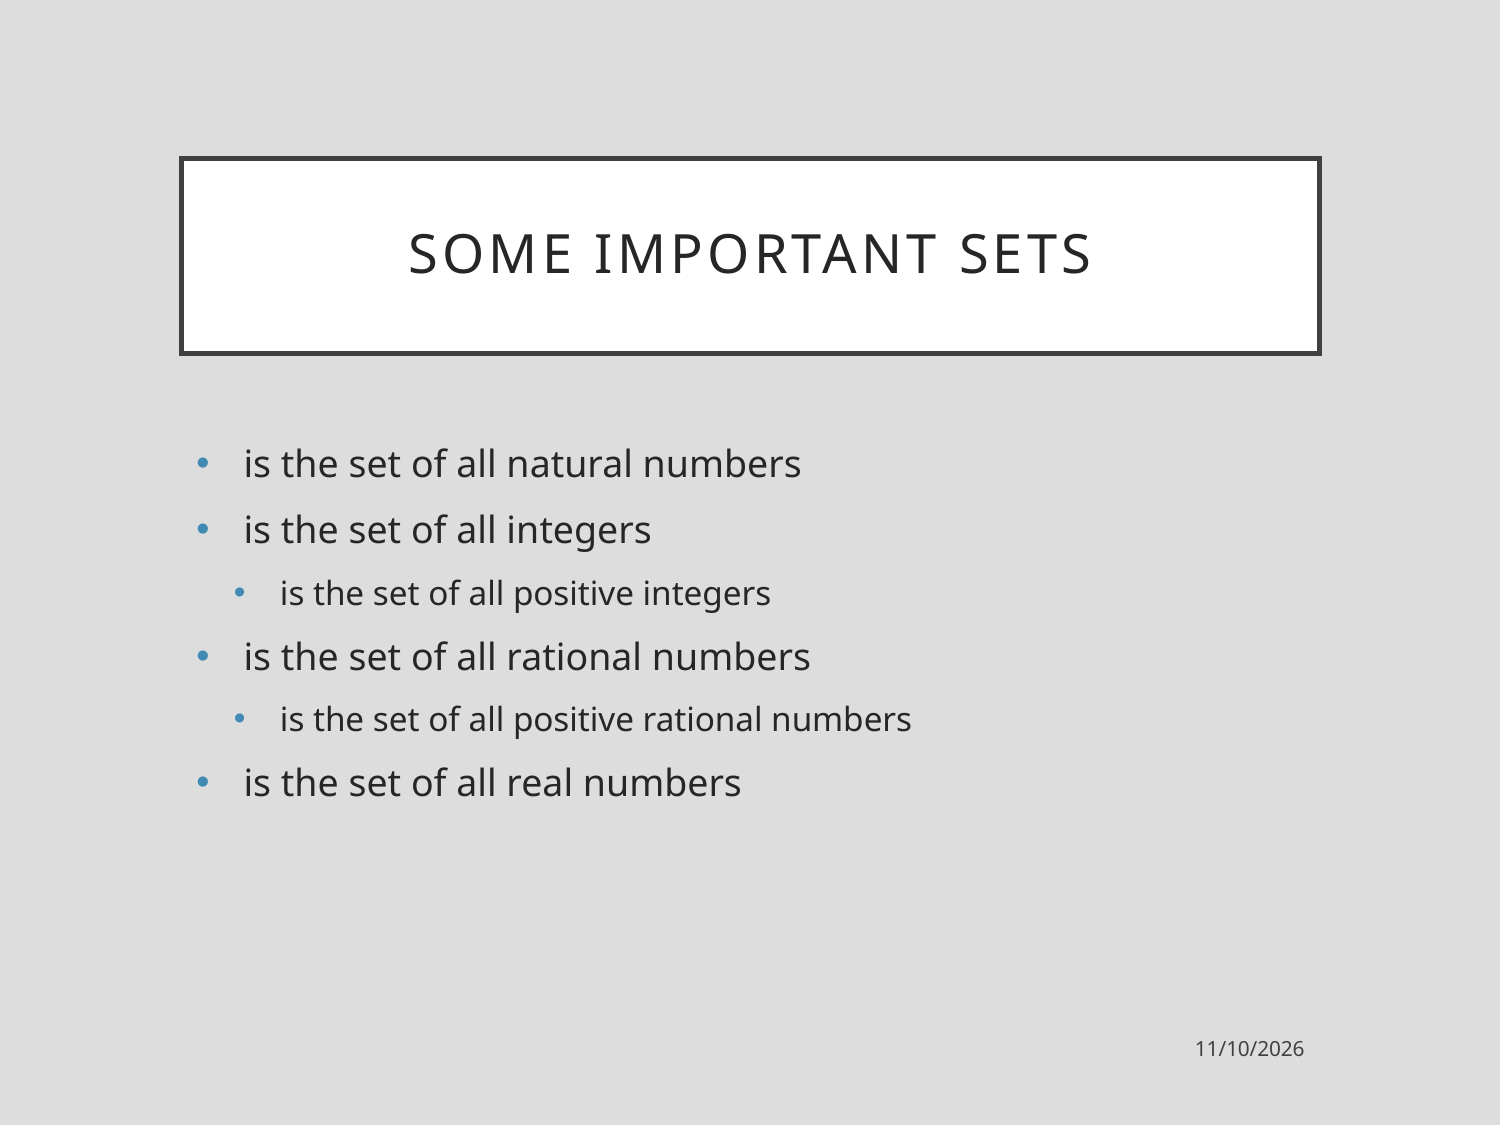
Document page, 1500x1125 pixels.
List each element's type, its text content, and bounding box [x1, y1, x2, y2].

title Some important sets [179, 156, 1322, 356]
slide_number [980, 1023, 1320, 1077]
